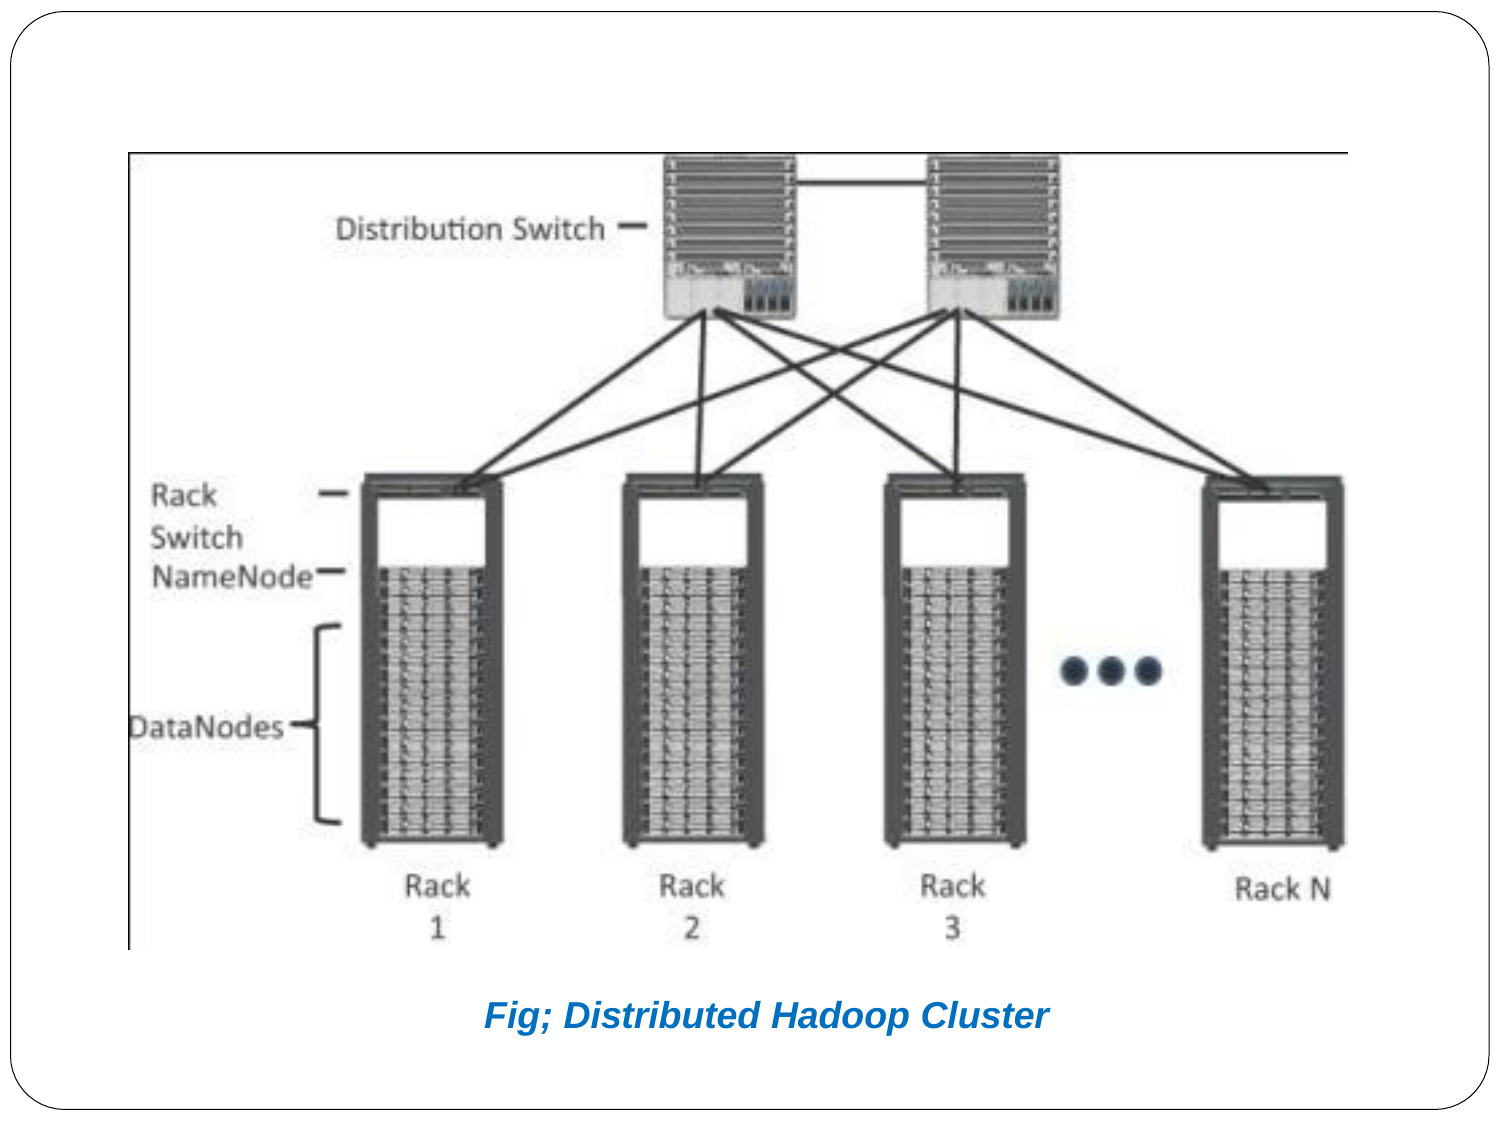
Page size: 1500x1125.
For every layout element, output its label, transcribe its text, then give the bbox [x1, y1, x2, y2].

text_box Fig; Distributed Hadoop Cluster [482, 988, 1053, 1037]
picture [128, 151, 1348, 950]
